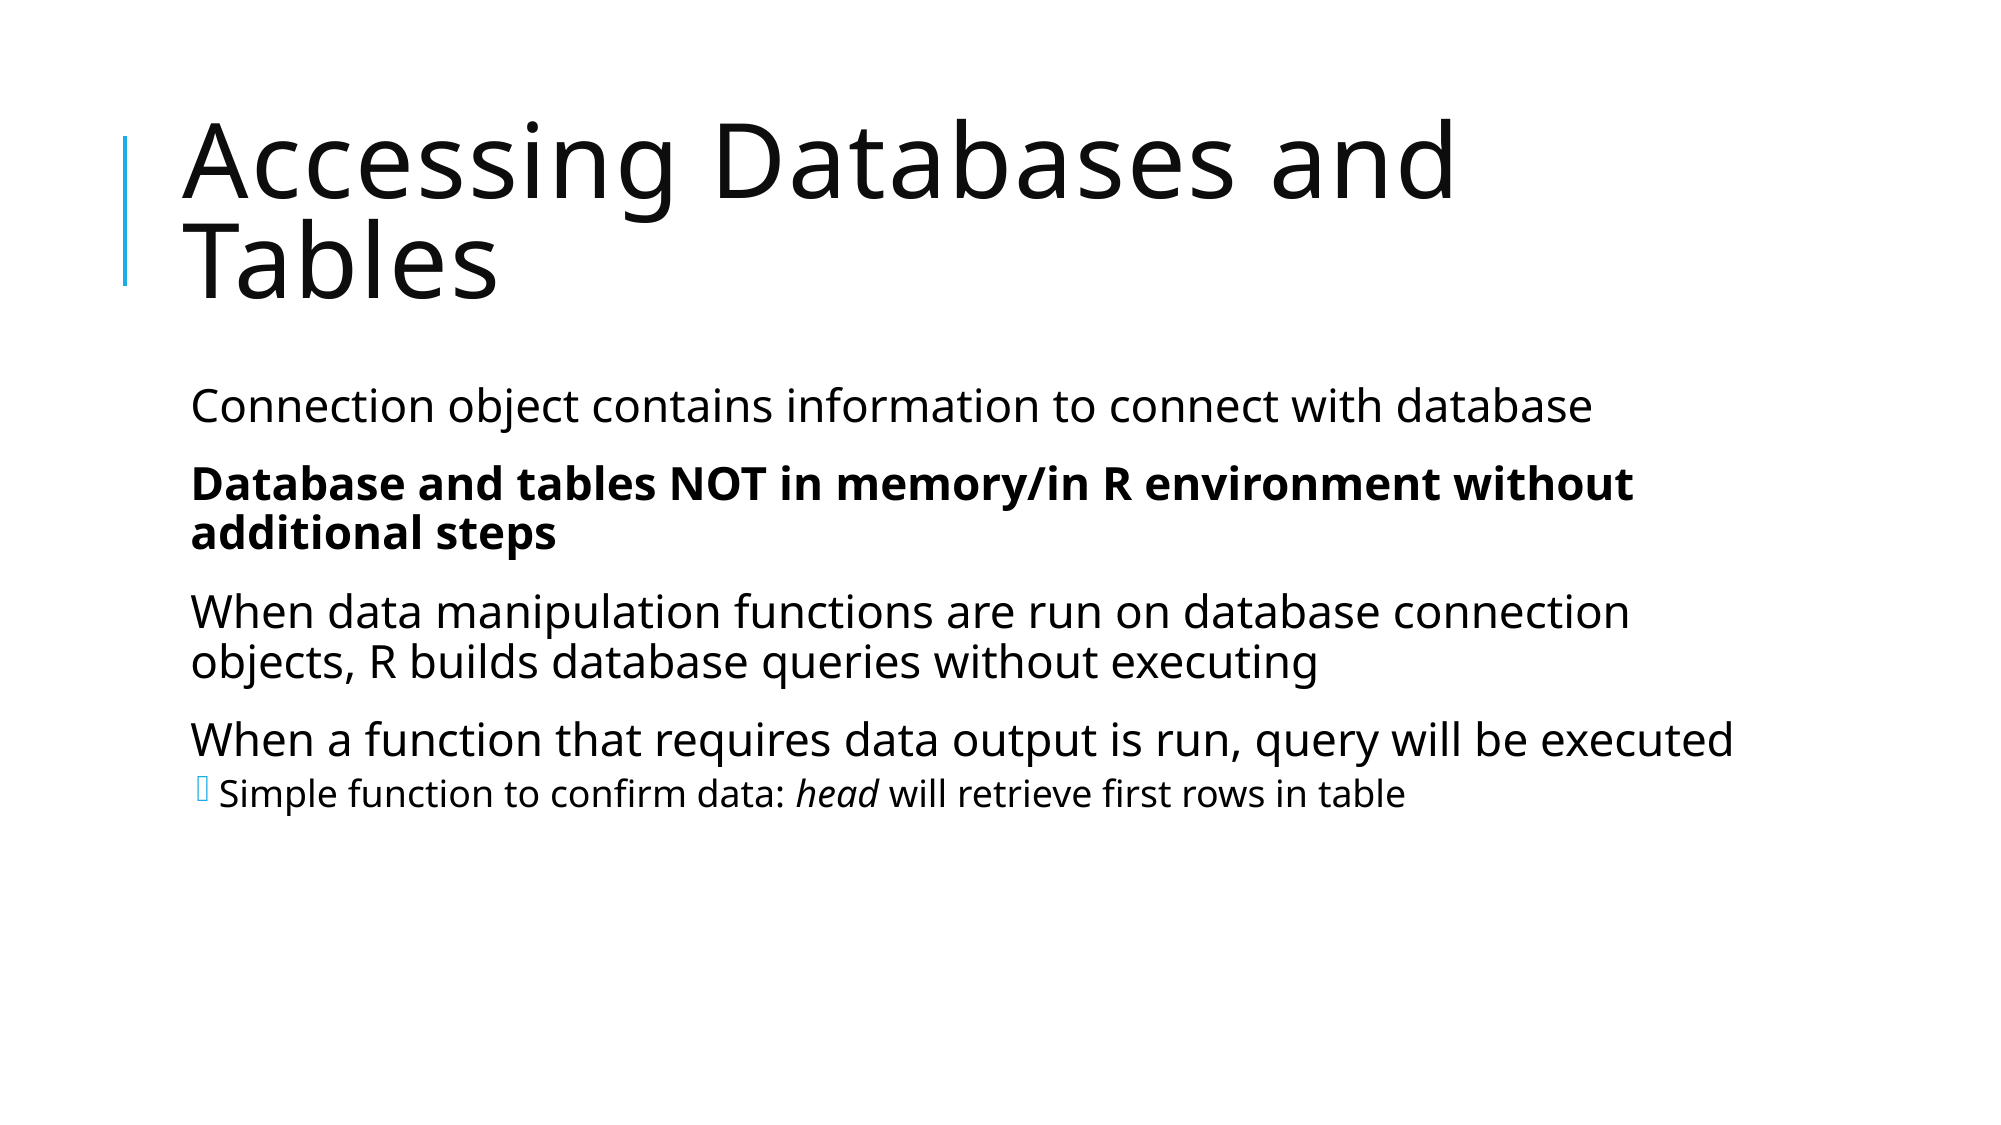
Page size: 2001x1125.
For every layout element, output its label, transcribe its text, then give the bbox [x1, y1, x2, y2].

list Connection object contains information to connect with database Database and tables NOT in memory/in R environment without additional steps When data manipulation functions are run on database connection objects, R builds database queries without executing When a function that requires data output is run, query will be executed Simple function to confirm data: head will retrieve first rows in table [168, 375, 1763, 1035]
title Accessing Databases and Tables [168, 96, 1763, 342]
